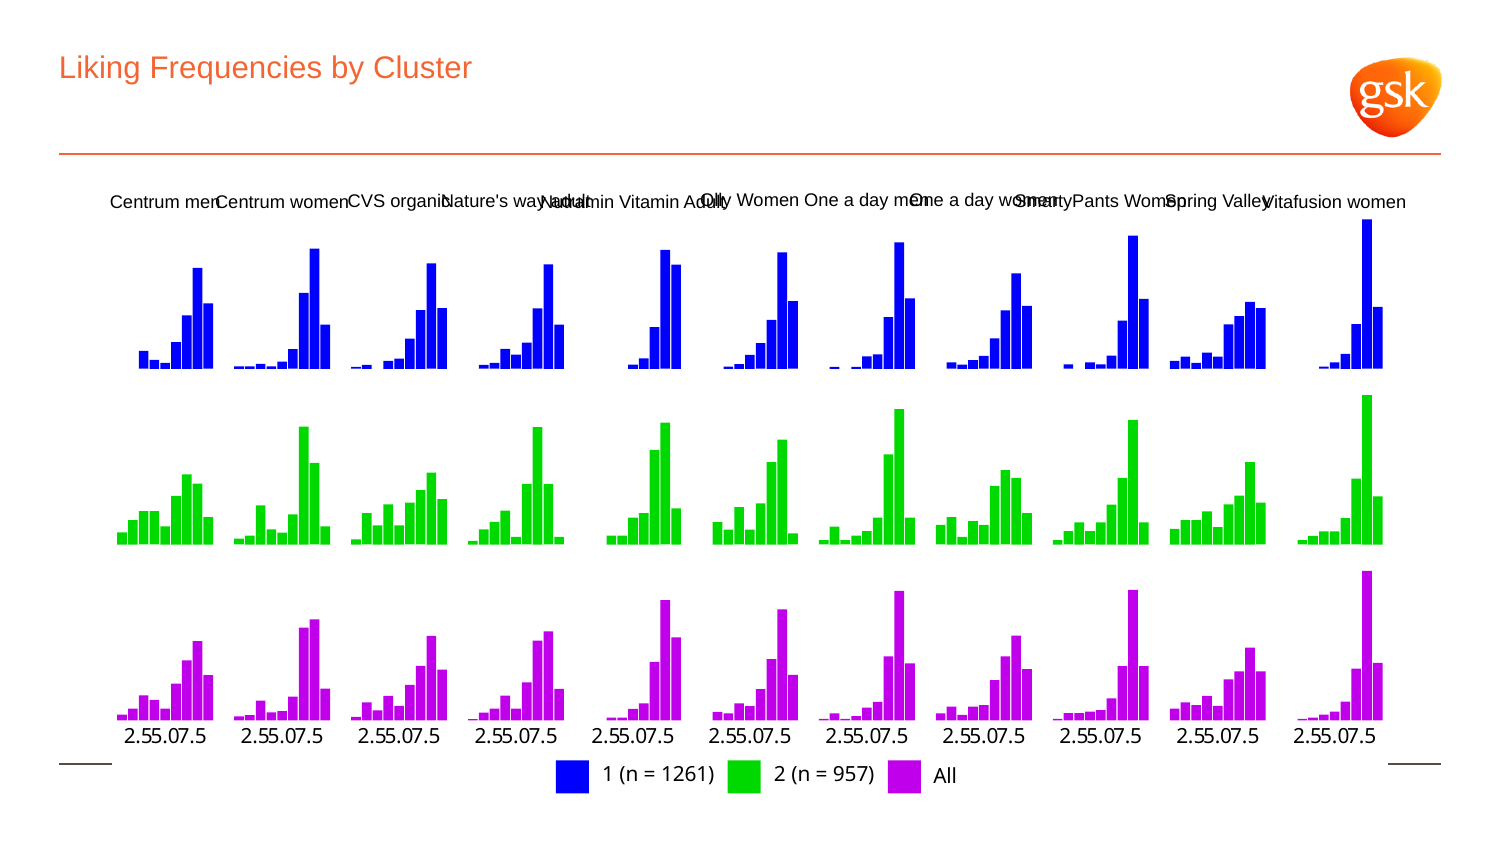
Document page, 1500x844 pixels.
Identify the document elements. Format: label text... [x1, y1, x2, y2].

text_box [112, 194, 1388, 796]
picture [1333, 38, 1457, 157]
title Liking Frequencies by Cluster [58, 47, 1302, 86]
